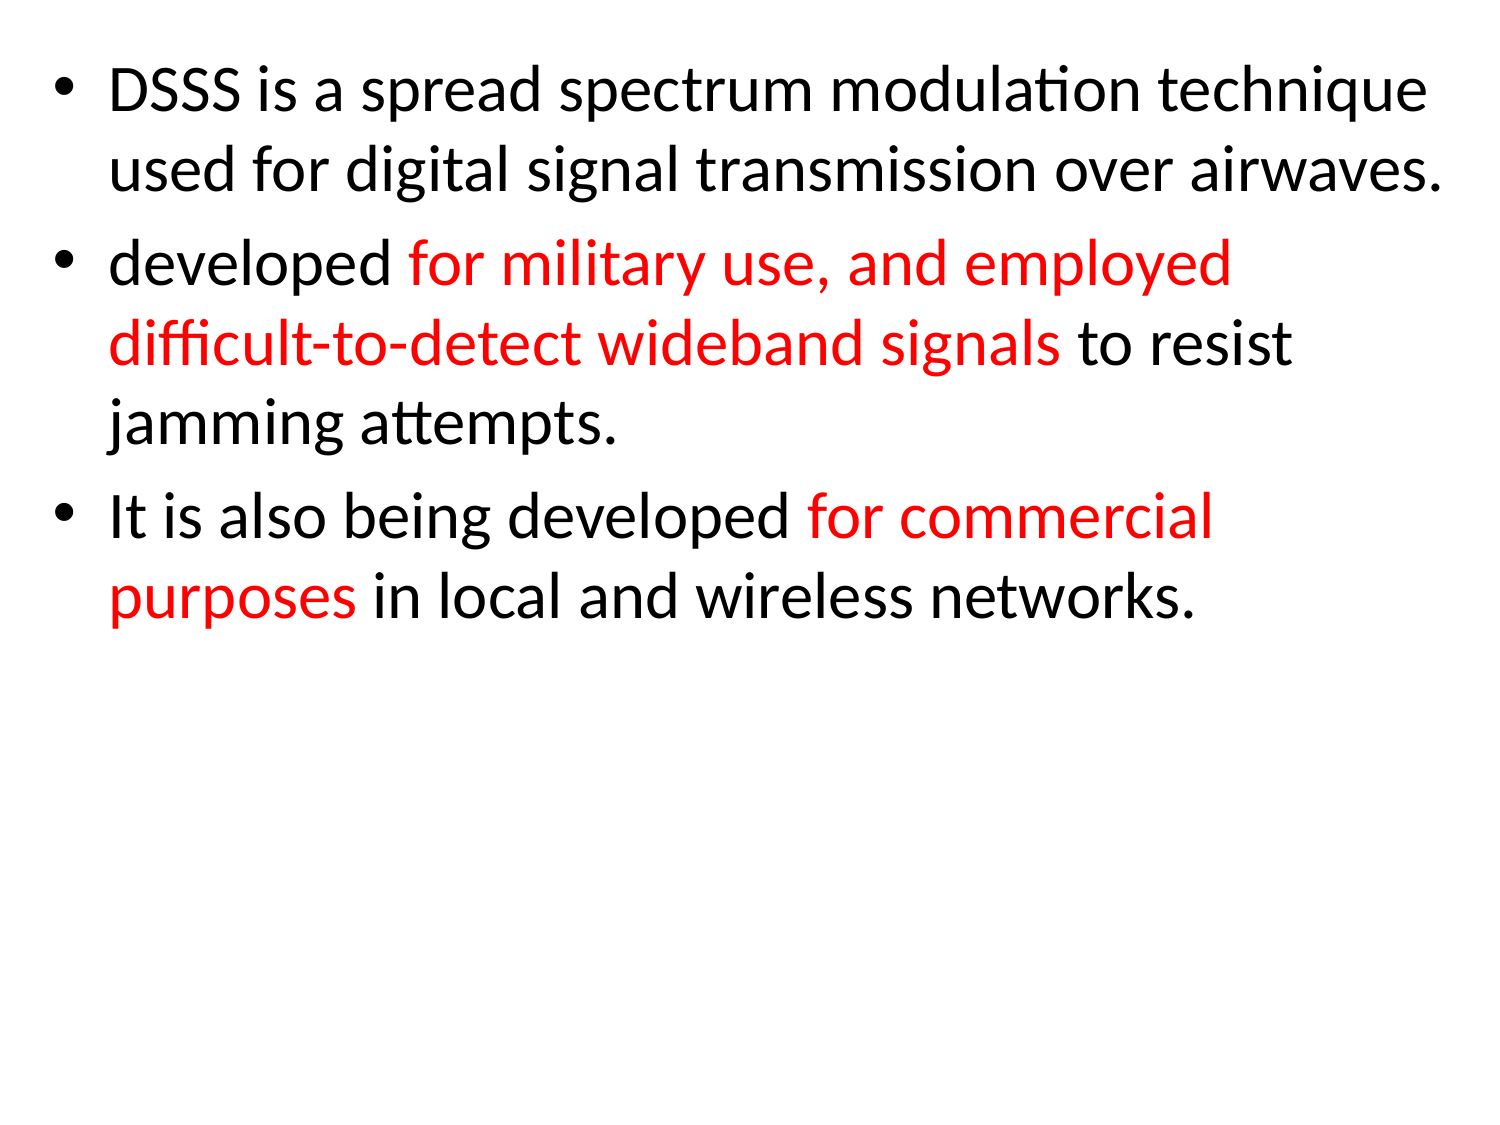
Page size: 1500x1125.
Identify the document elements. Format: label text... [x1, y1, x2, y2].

list DSSS is a spread spectrum modulation technique used for digital signal transmission over airwaves. developed for military use, and employed difficult-to-detect wideband signals to resist jamming attempts. It is also being developed for commercial purposes in local and wireless networks. [37, 37, 1475, 1075]
